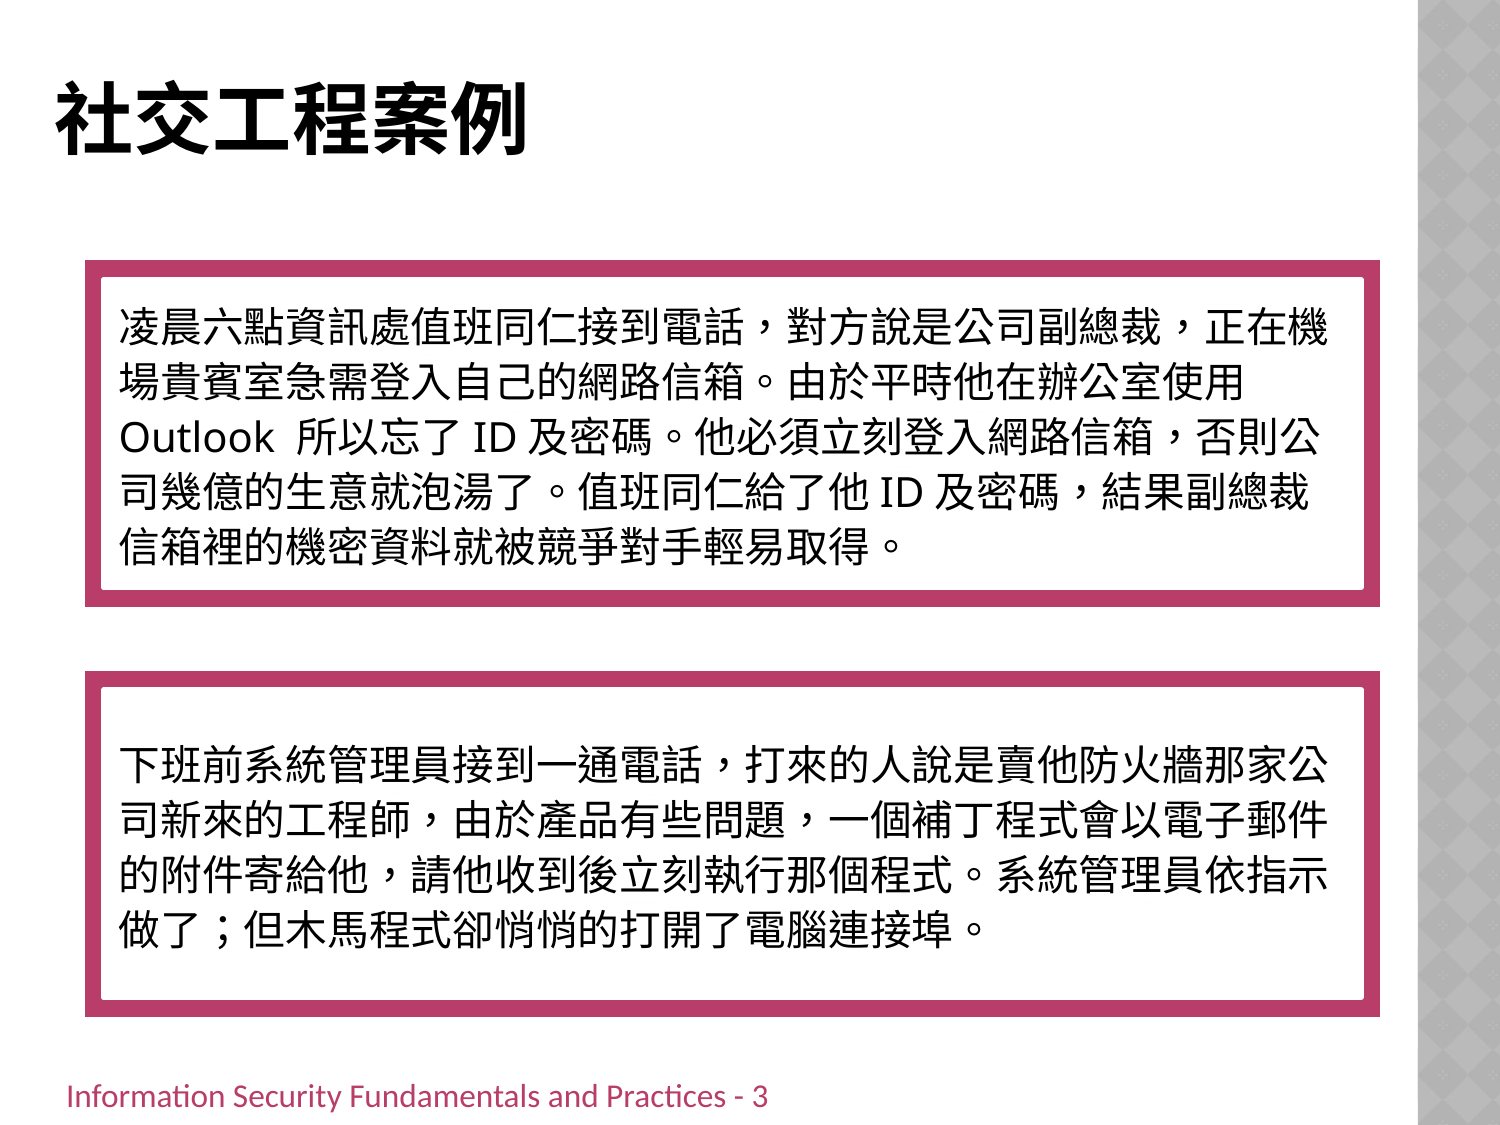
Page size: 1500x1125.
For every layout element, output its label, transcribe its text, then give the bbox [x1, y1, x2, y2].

title 社交工程案例 [46, 52, 1372, 164]
text_box 凌晨六點資訊處值班同仁接到電話，對方說是公司副總裁，正在機場貴賓室急需登入自己的網路信箱。由於平時他在辦公室使用 Outlook 所以忘了ID及密碼。他必須立刻登入網路信箱，否則公司幾億的生意就泡湯了。值班同仁給了他ID及密碼，結果副總裁信箱裡的機密資料就被競爭對手輕易取得。 [79, 255, 1385, 612]
text_box 下班前系統管理員接到一通電話，打來的人說是賣他防火牆那家公司新來的工程師，由於產品有些問題，一個補丁程式會以電子郵件的附件寄給他，請他收到後立刻執行那個程式。系統管理員依指示做了；但木馬程式卻悄悄的打開了電腦連接埠。 [79, 665, 1385, 1022]
